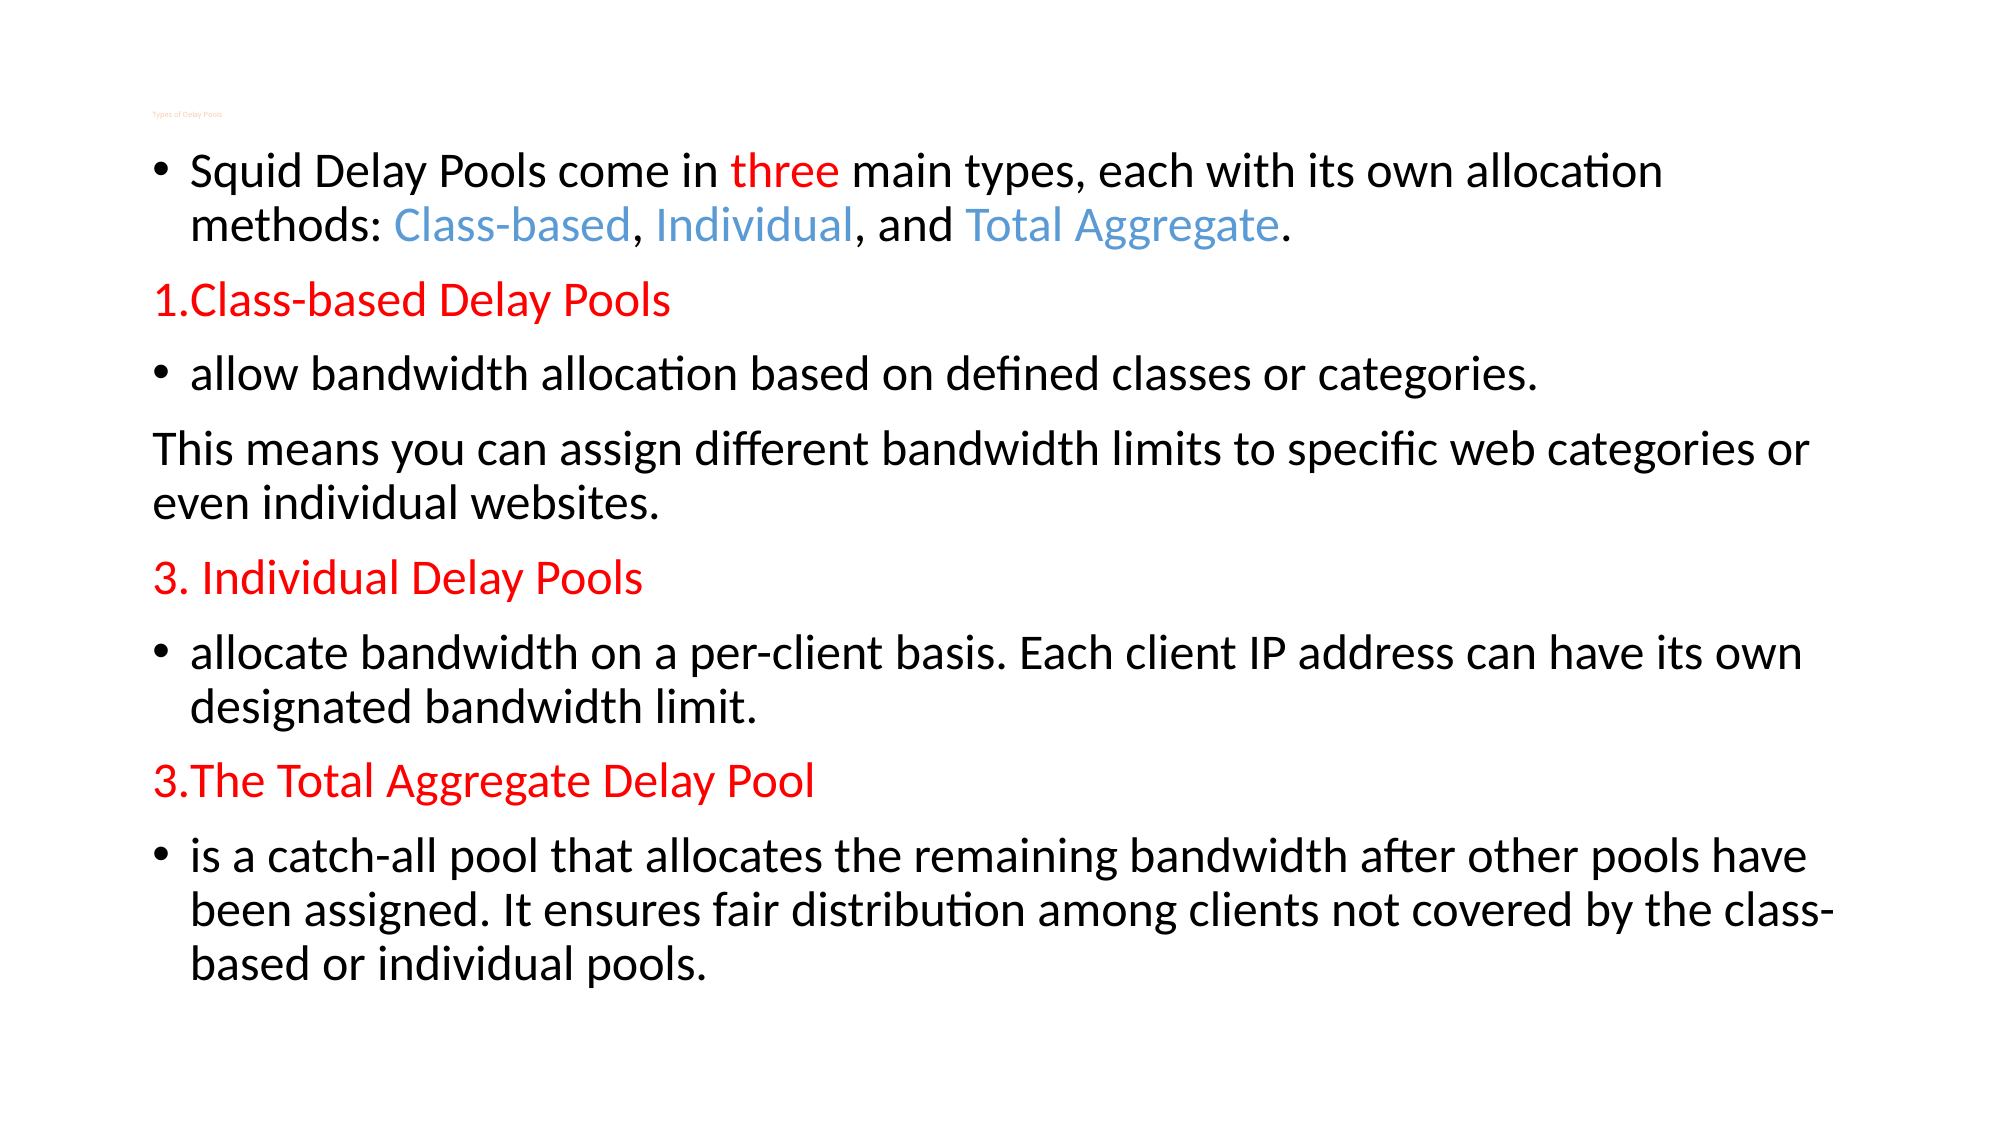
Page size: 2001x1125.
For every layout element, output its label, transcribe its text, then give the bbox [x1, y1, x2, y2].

title Types of Delay Pools [137, 103, 1863, 136]
list Squid Delay Pools come in three main types, each with its own allocation methods: Class-based, Individual, and Total Aggregate. 1.Class-based Delay Pools allow bandwidth allocation based on defined classes or categories. This means you can assign different bandwidth limits to specific web categories or even individual websites. 3. Individual Delay Pools allocate bandwidth on a per-client basis. Each client IP address can have its own designated bandwidth limit. 3.The Total Aggregate Delay Pool is a catch-all pool that allocates the remaining bandwidth after other pools have been assigned. It ensures fair distribution among clients not covered by the class-based or individual pools. [137, 136, 1863, 1071]
